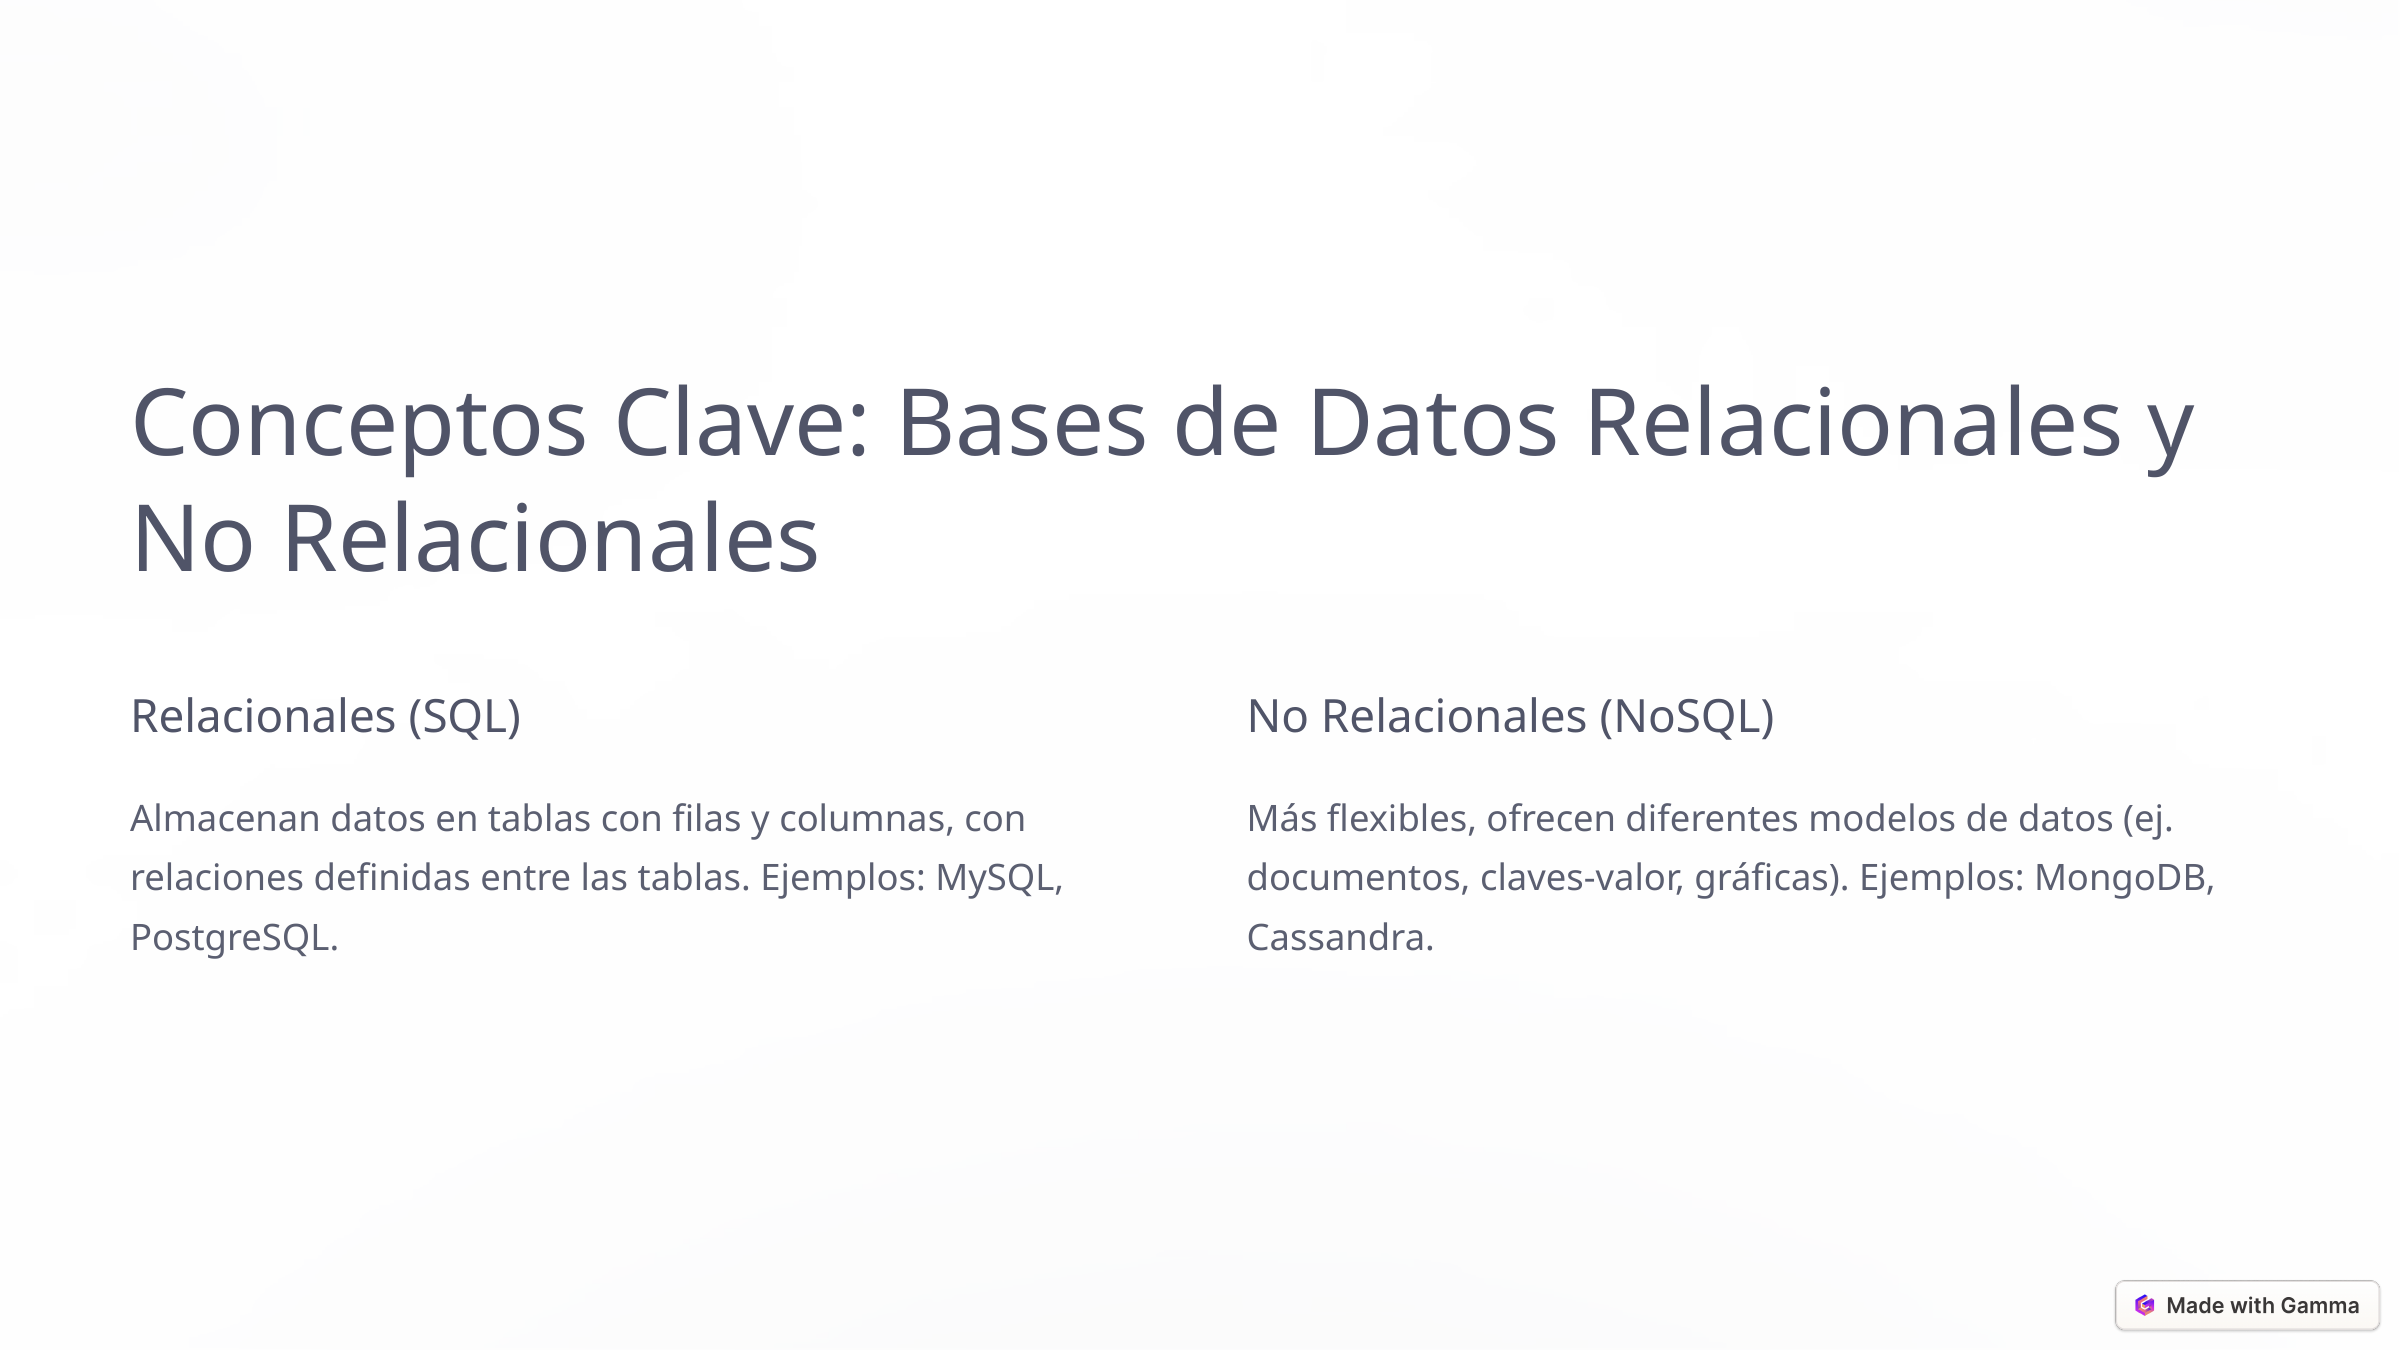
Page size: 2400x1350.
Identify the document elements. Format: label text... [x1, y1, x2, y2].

text_box Conceptos Clave: Bases de Datos Relacionales y No Relacionales [130, 358, 2270, 591]
text_box Relacionales (SQL) [130, 683, 596, 743]
text_box No Relacionales (NoSQL) [1246, 683, 1794, 743]
text_box Almacenan datos en tablas con filas y columnas, con relaciones definidas entre las tablas. Ejemplos: MySQL, PostgreSQL. [130, 779, 1155, 958]
picture [2106, 1271, 2389, 1339]
text_box Más flexibles, ofrecen diferentes modelos de datos (ej. documentos, claves-valor, gráficas). Ejemplos: MongoDB, Cassandra. [1246, 779, 2271, 958]
